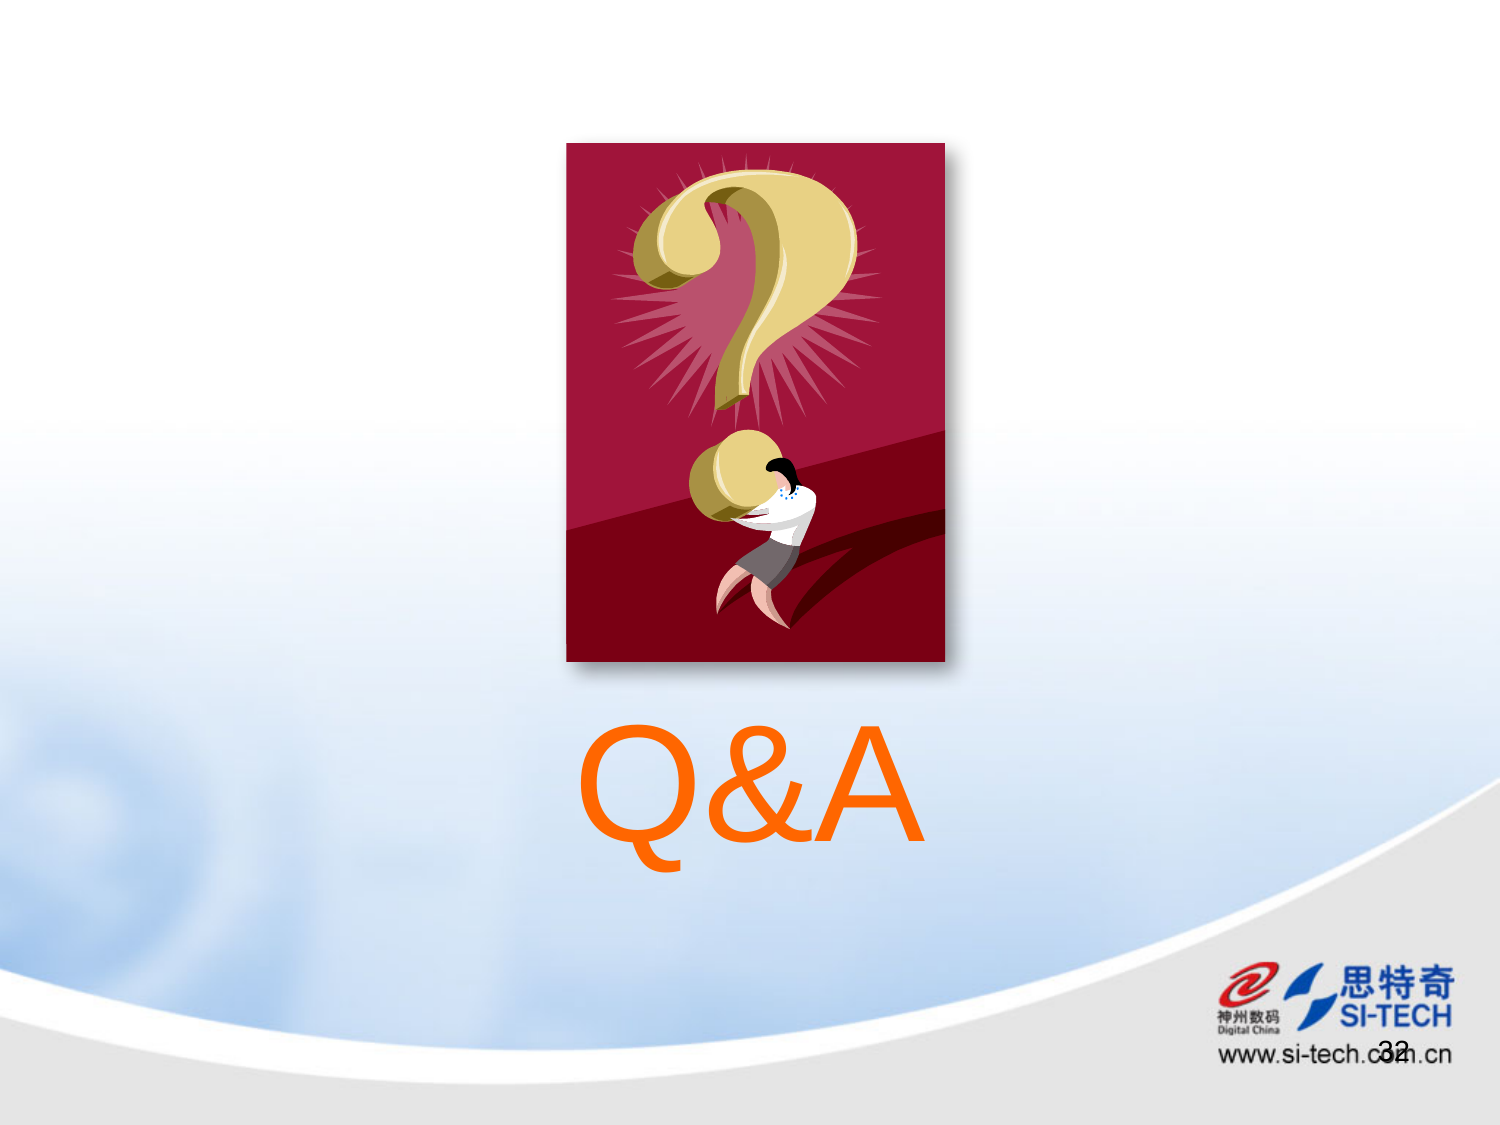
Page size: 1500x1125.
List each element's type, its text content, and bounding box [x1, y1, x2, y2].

picture [0, 869, 1500, 1125]
text_box 32 [1074, 1024, 1425, 1103]
title Q&A [0, 680, 1500, 869]
picture [0, 0, 1500, 680]
